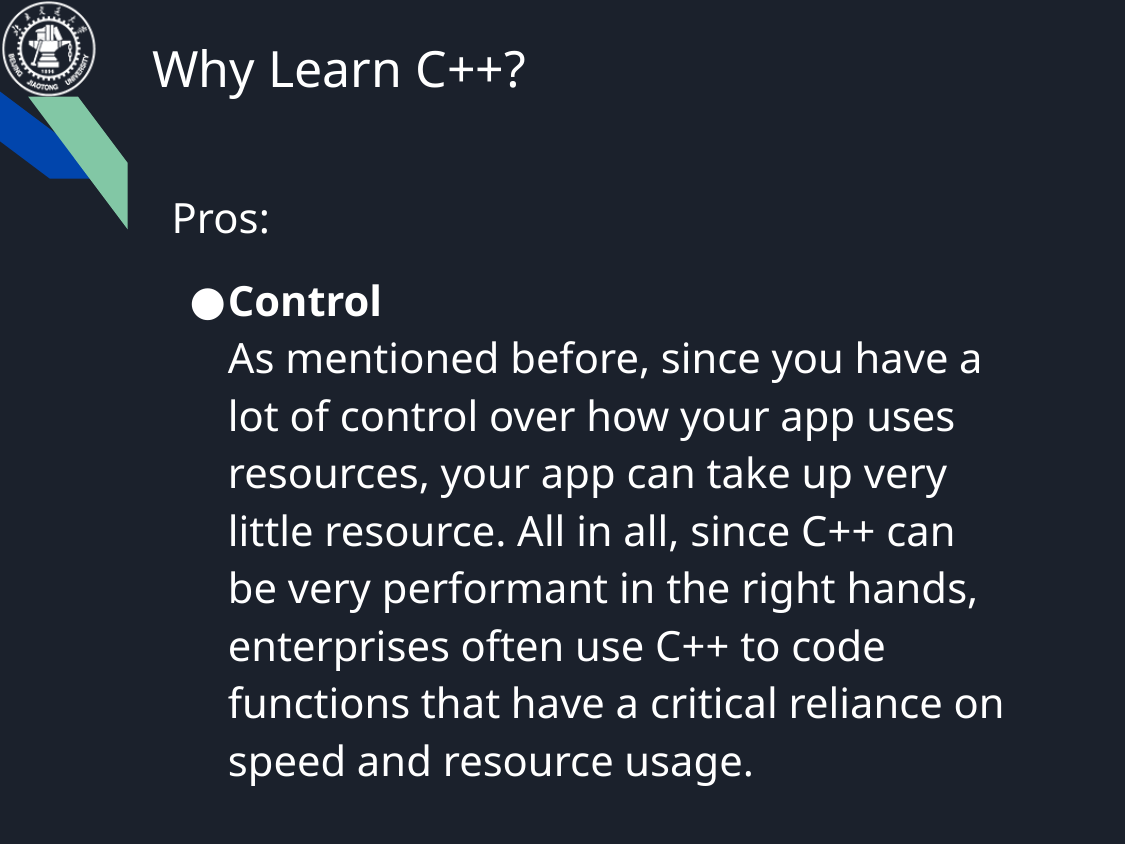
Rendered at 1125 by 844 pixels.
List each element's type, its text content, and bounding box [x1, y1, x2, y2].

picture [0, 0, 100, 97]
text_box Why Learn C++? [141, 26, 1008, 139]
list Pros: Control As mentioned before, since you have a lot of control over how your app uses resources, your app can take up very little resource. All in all, since C++ can be very performant in the right hands, enterprises often use C++ to code functions that have a critical reliance on speed and resource usage. [160, 173, 1027, 532]
